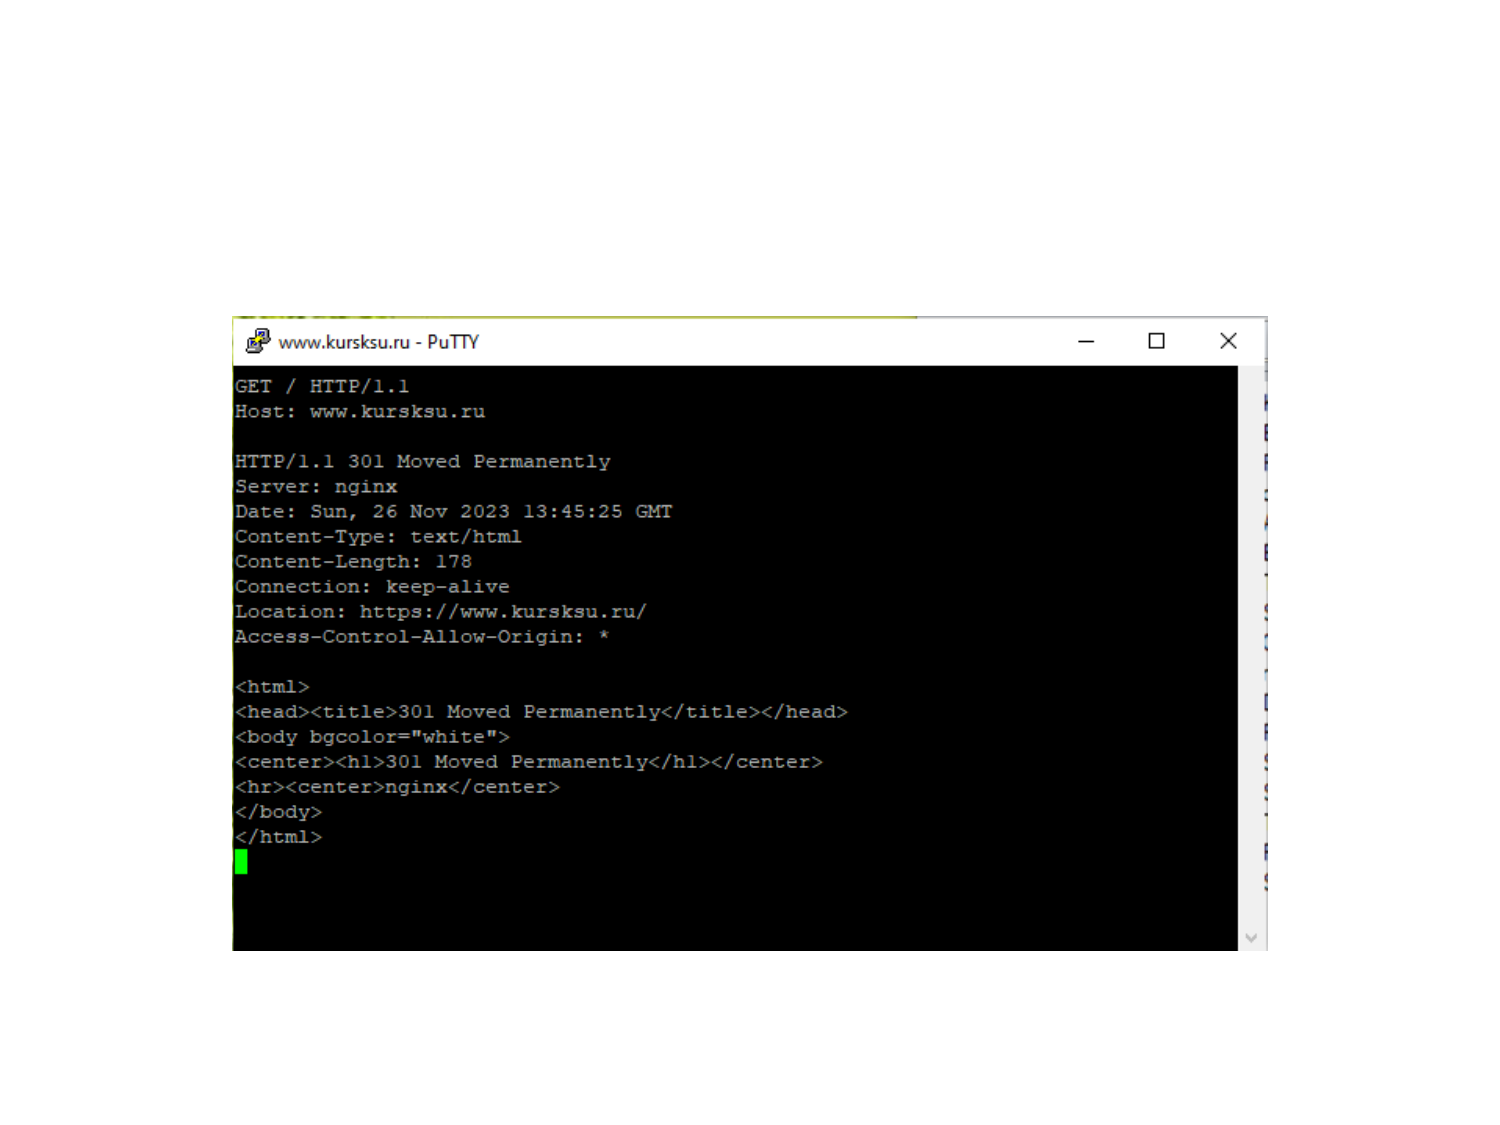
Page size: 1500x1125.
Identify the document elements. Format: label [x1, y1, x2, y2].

list [232, 316, 1268, 952]
